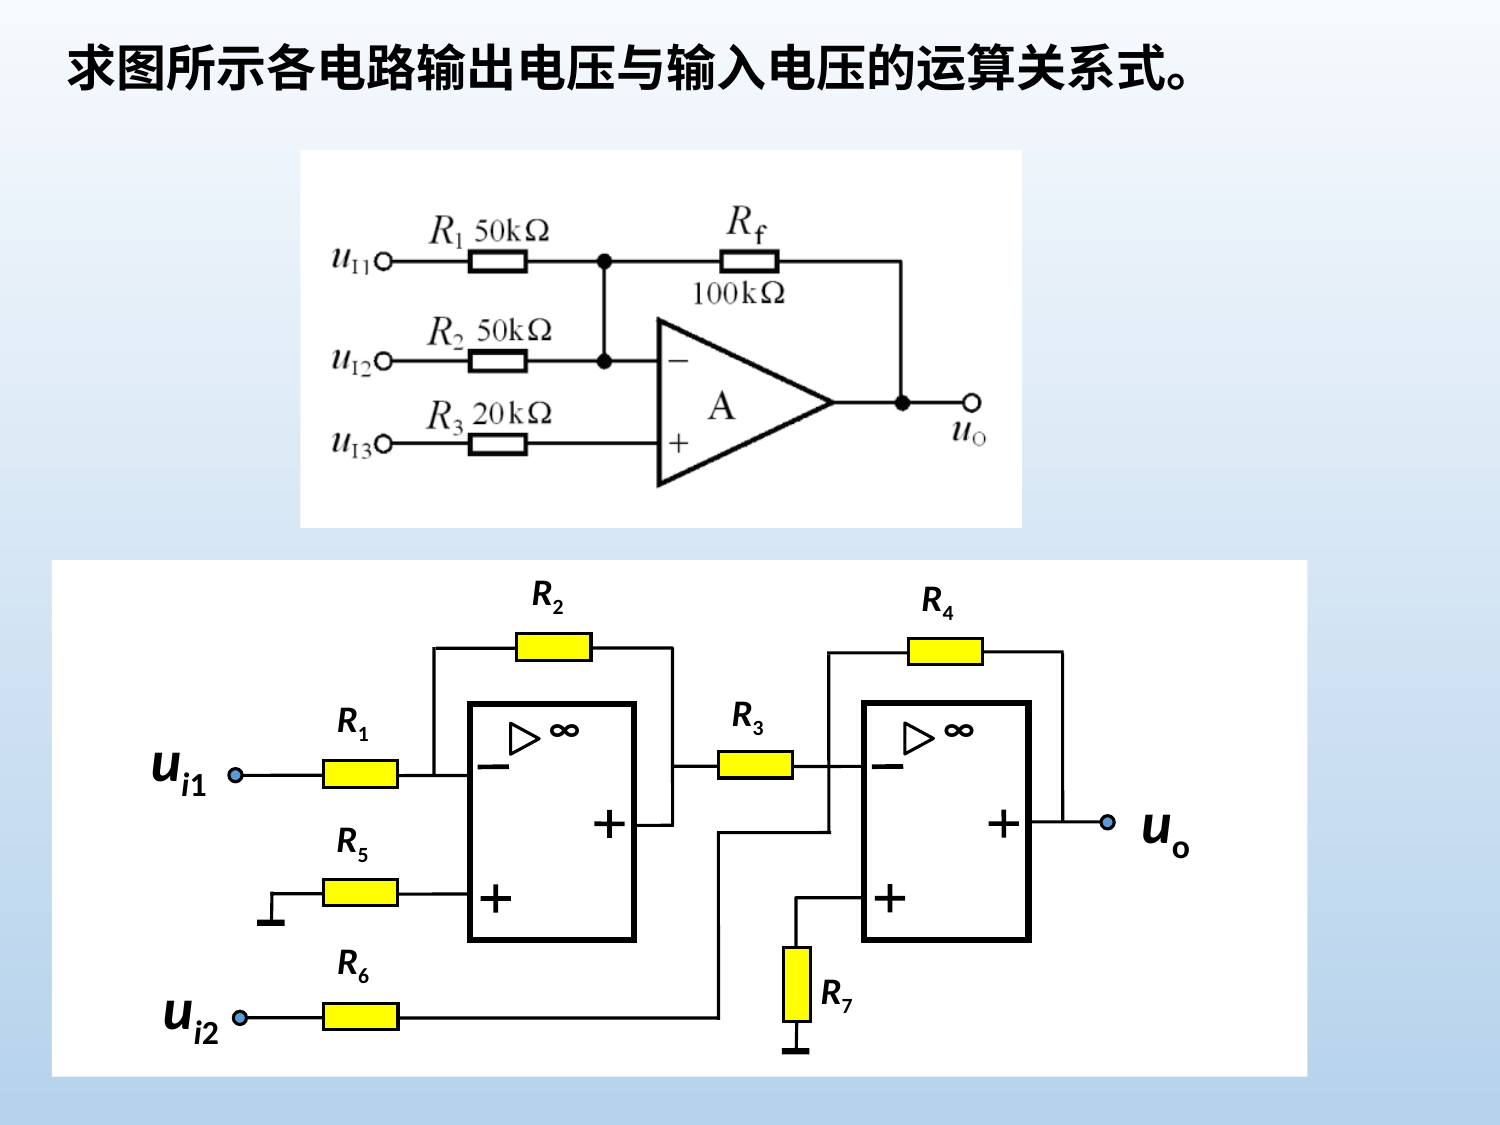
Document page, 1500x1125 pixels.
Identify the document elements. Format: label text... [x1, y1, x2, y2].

text_box 求图所示各电路输出电压与输入电压的运算关系式。 [51, 28, 1380, 104]
picture [300, 150, 1023, 528]
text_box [51, 560, 1308, 1077]
